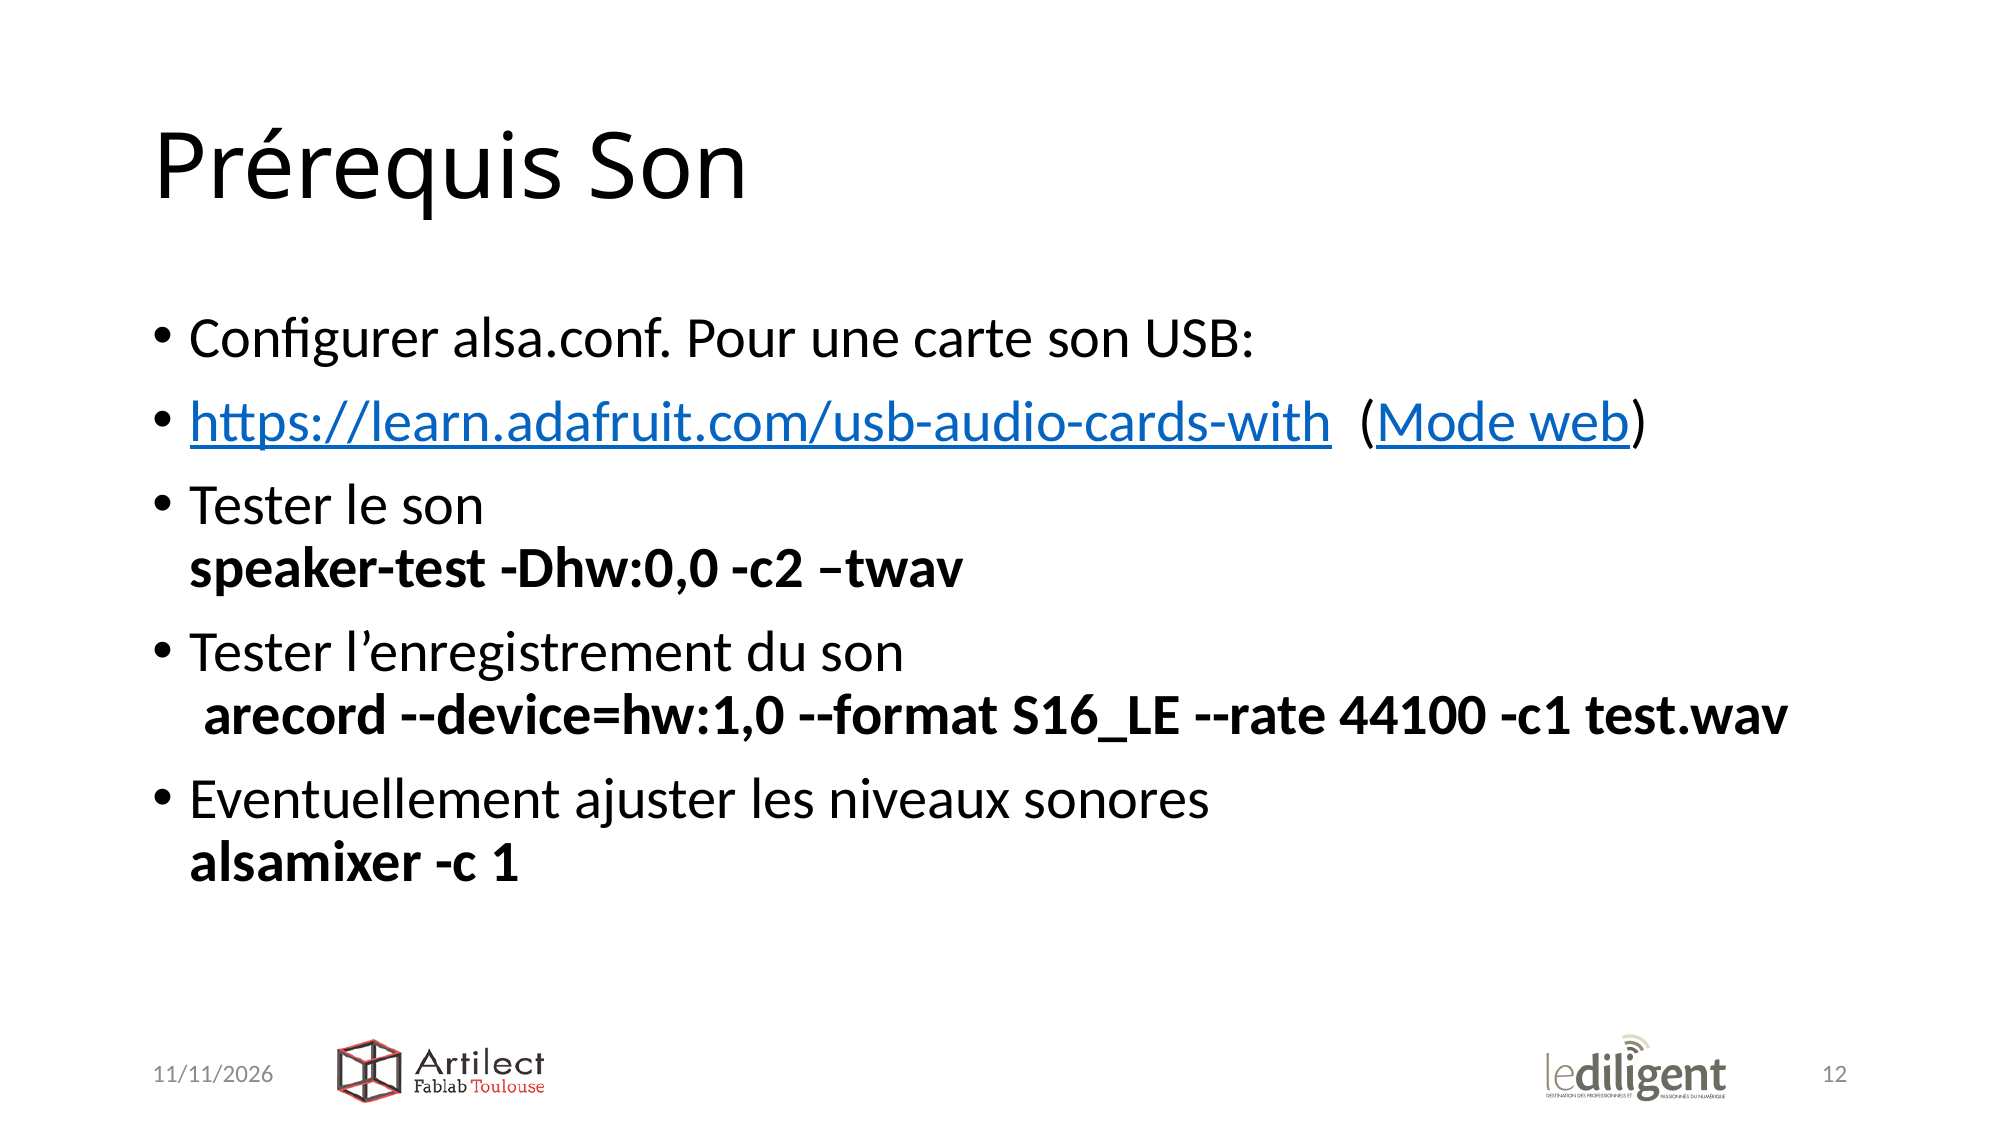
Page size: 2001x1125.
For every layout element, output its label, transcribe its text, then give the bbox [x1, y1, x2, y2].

picture [1541, 1031, 1731, 1103]
list Configurer alsa.conf. Pour une carte son USB: https://learn.adafruit.com/usb-audio-cards-with (Mode web) Tester le son speaker-test -Dhw:0,0 -c2 –twav Tester l’enregistrement du son arecord --device=hw:1,0 --format S16_LE --rate 44100 -c1 test.wav Eventuellement ajuster les niveaux sonores alsamixer -c 1 [137, 299, 1863, 1014]
title Prérequis Son [137, 59, 1863, 278]
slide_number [137, 1042, 293, 1103]
slide_number 12 [1756, 1042, 1863, 1103]
picture [337, 1039, 544, 1103]
